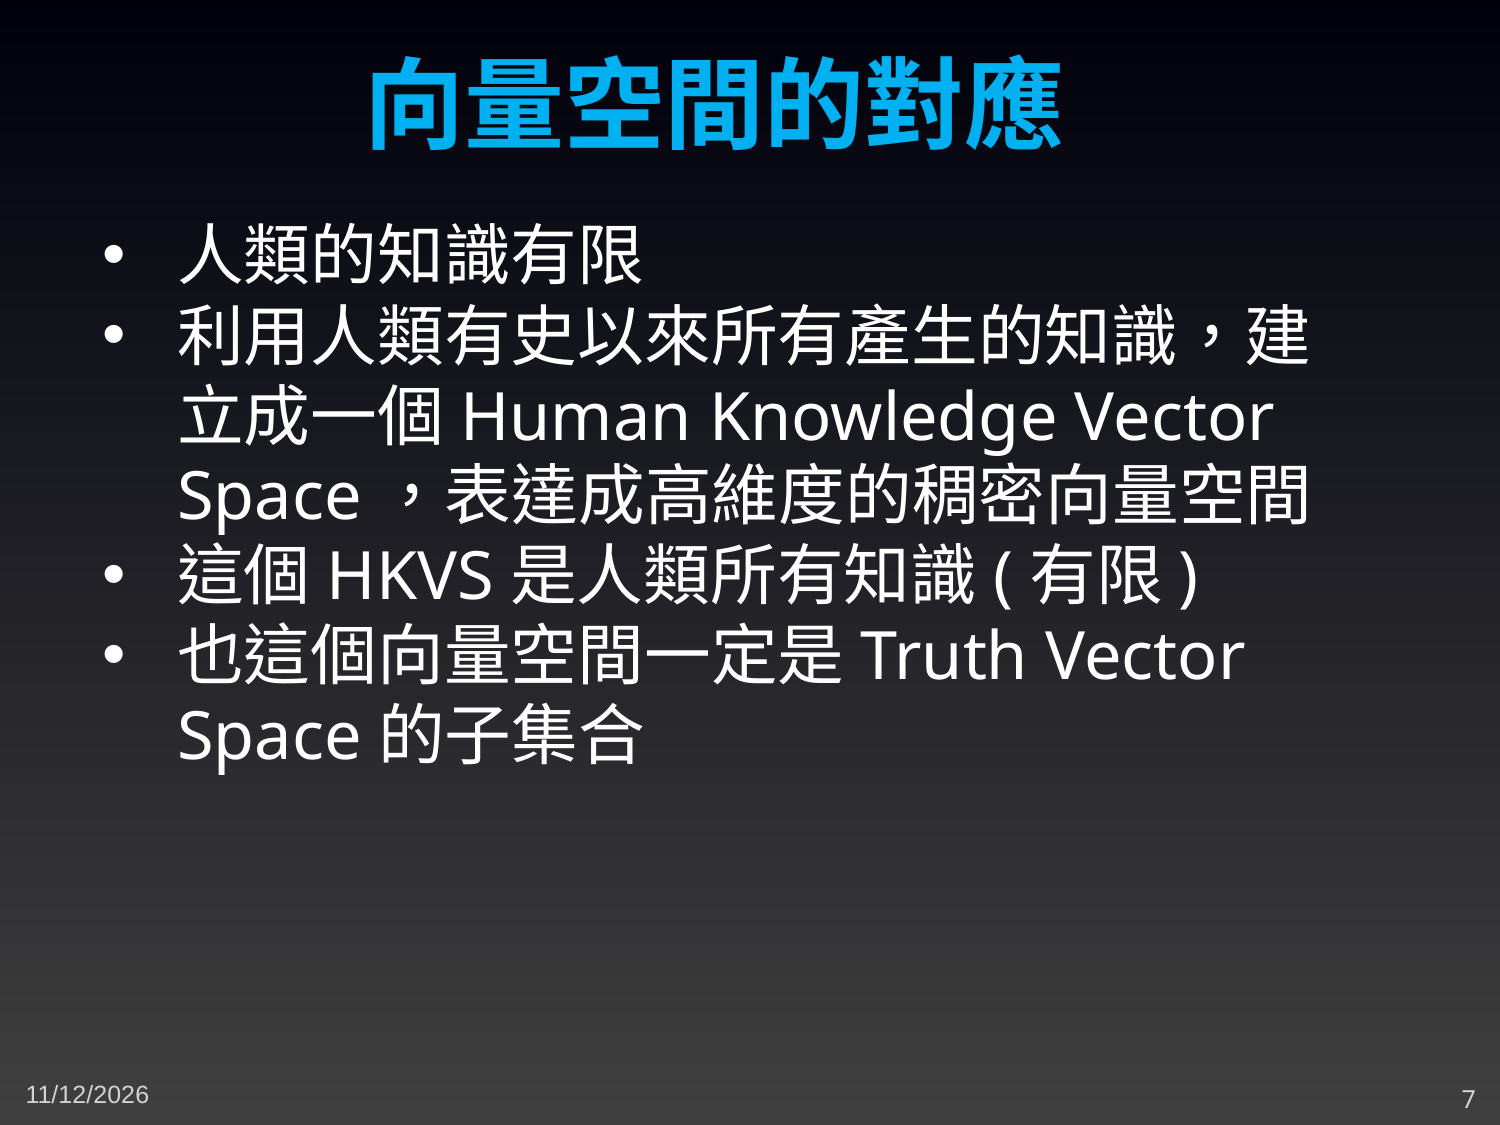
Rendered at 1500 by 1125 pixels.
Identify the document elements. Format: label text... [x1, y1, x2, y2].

text_box 人類的知識有限 利用人類有史以來所有產生的知識，建立成一個Human Knowledge Vector Space，表達成高維度的稠密向量空間 這個HKVS是人類所有知識(有限) 也這個向量空間一定是Truth Vector Space的子集合 [87, 205, 1388, 781]
text_box 向量空間的對應 [350, 14, 1425, 177]
slide_number 7 [1340, 1075, 1491, 1117]
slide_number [10, 1075, 411, 1117]
